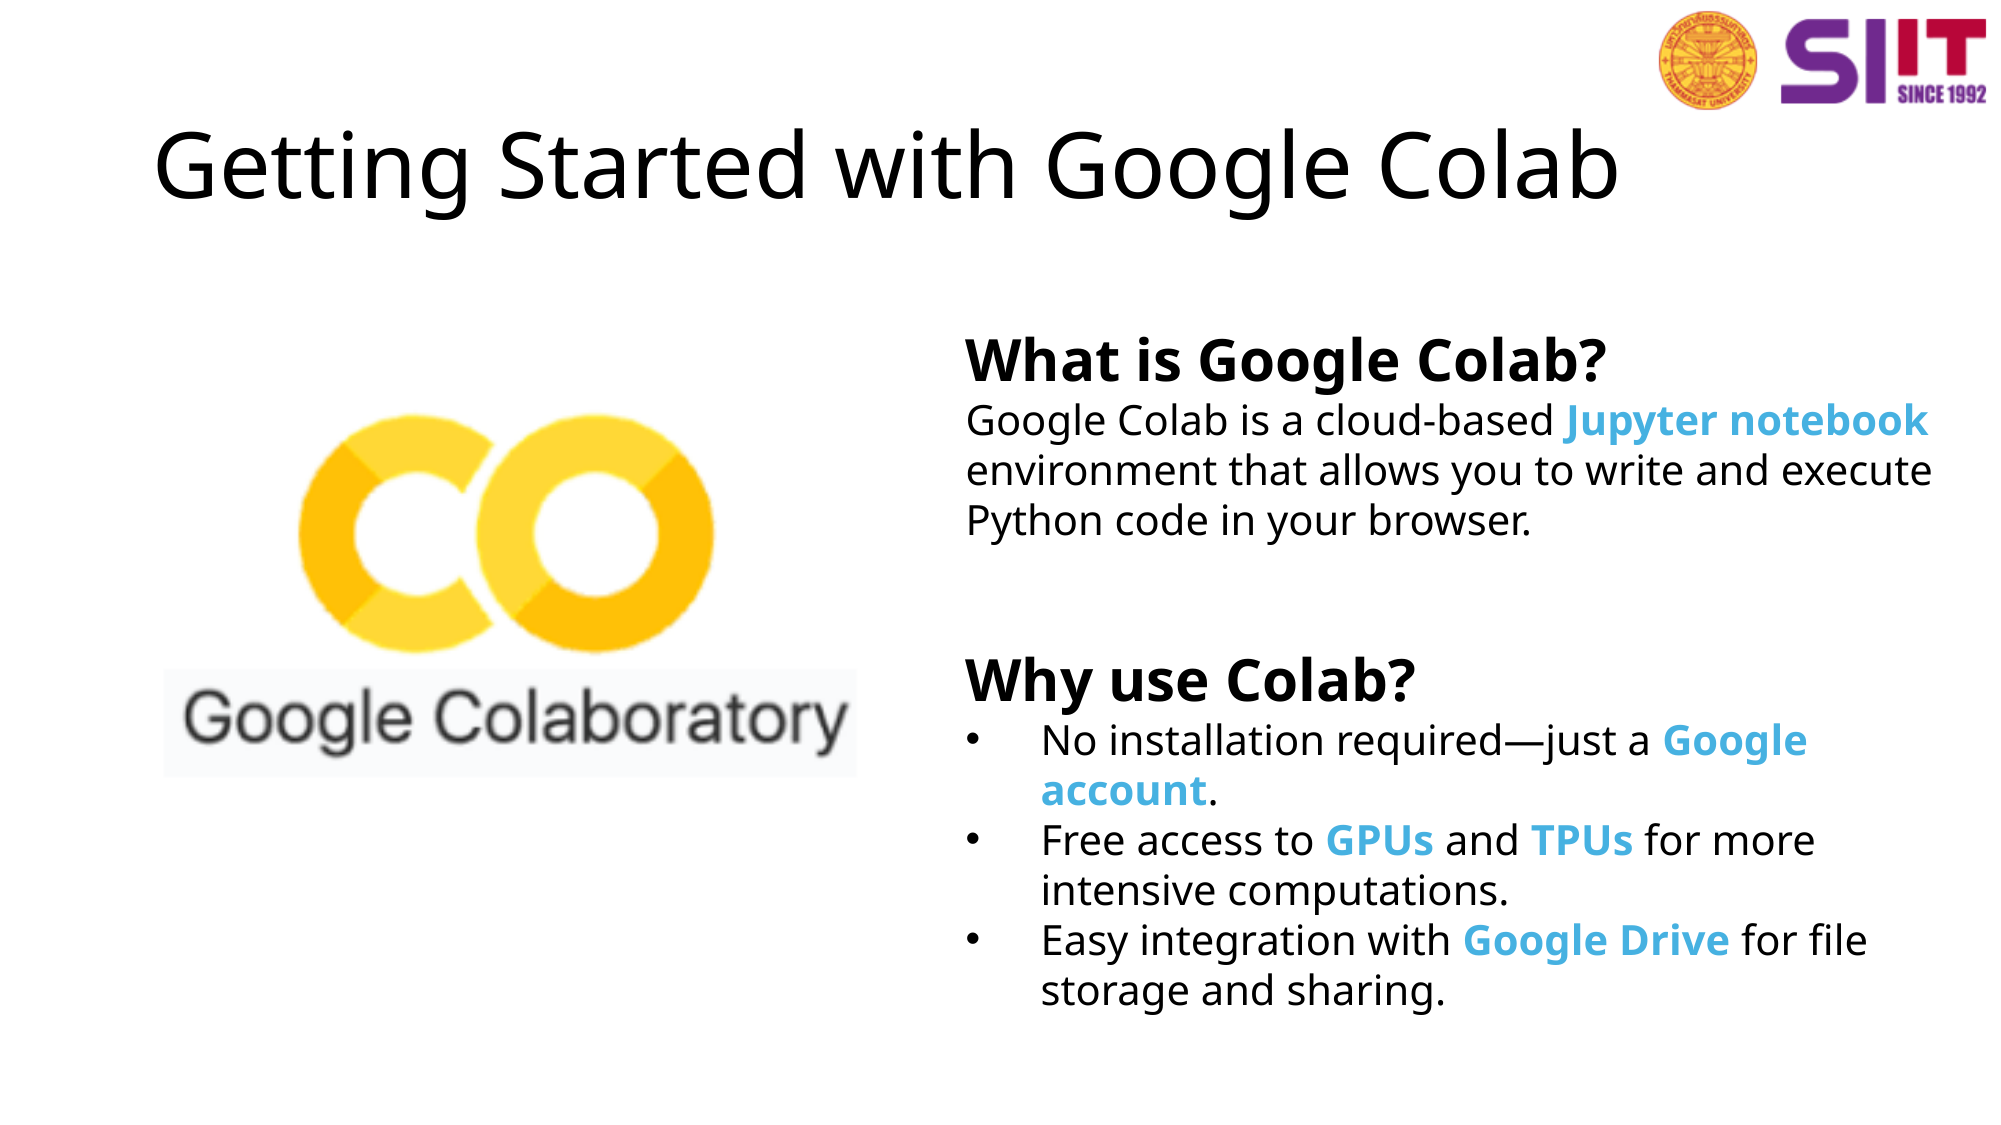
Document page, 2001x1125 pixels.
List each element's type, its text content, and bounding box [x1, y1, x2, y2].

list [55, 381, 1001, 786]
title Getting Started with Google Colab [137, 59, 1863, 278]
text_box What is Google Colab? Google Colab is a cloud-based Jupyter notebook environment that allows you to write and execute Python code in your browser. Why use Colab? No installation required—just a Google account. Free access to GPUs and TPUs for more intensive computations. Easy integration with Google Drive for file storage and sharing. [950, 316, 1956, 1021]
picture [1637, 0, 2001, 134]
